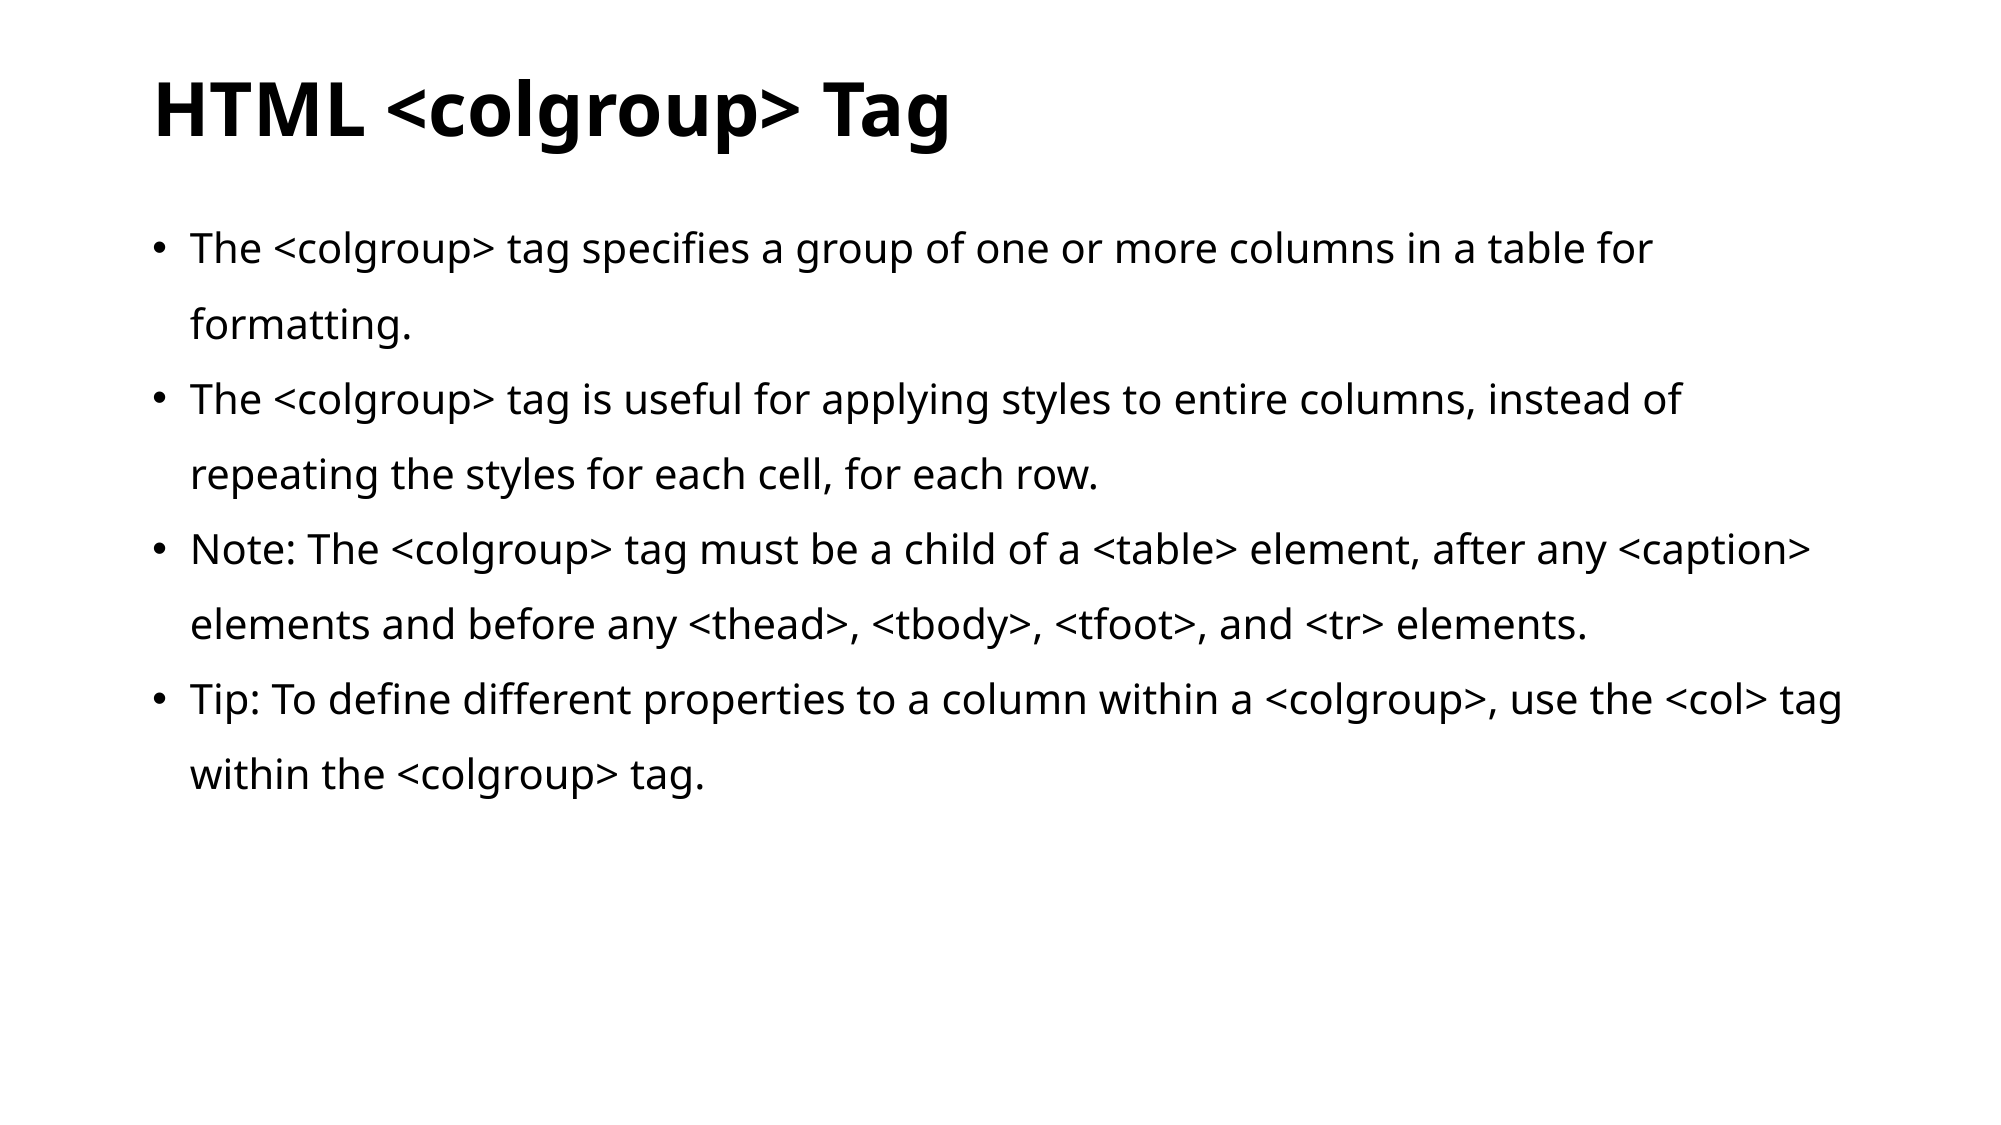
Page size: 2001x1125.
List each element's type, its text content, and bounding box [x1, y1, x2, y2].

title HTML <colgroup> Tag [137, 59, 1863, 166]
list The <colgroup> tag specifies a group of one or more columns in a table for formatting. The <colgroup> tag is useful for applying styles to entire columns, instead of repeating the styles for each cell, for each row. Note: The <colgroup> tag must be a child of a <table> element, after any <caption> elements and before any <thead>, <tbody>, <tfoot>, and <tr> elements. Tip: To define different properties to a column within a <colgroup>, use the <col> tag within the <colgroup> tag. [137, 189, 1863, 1014]
